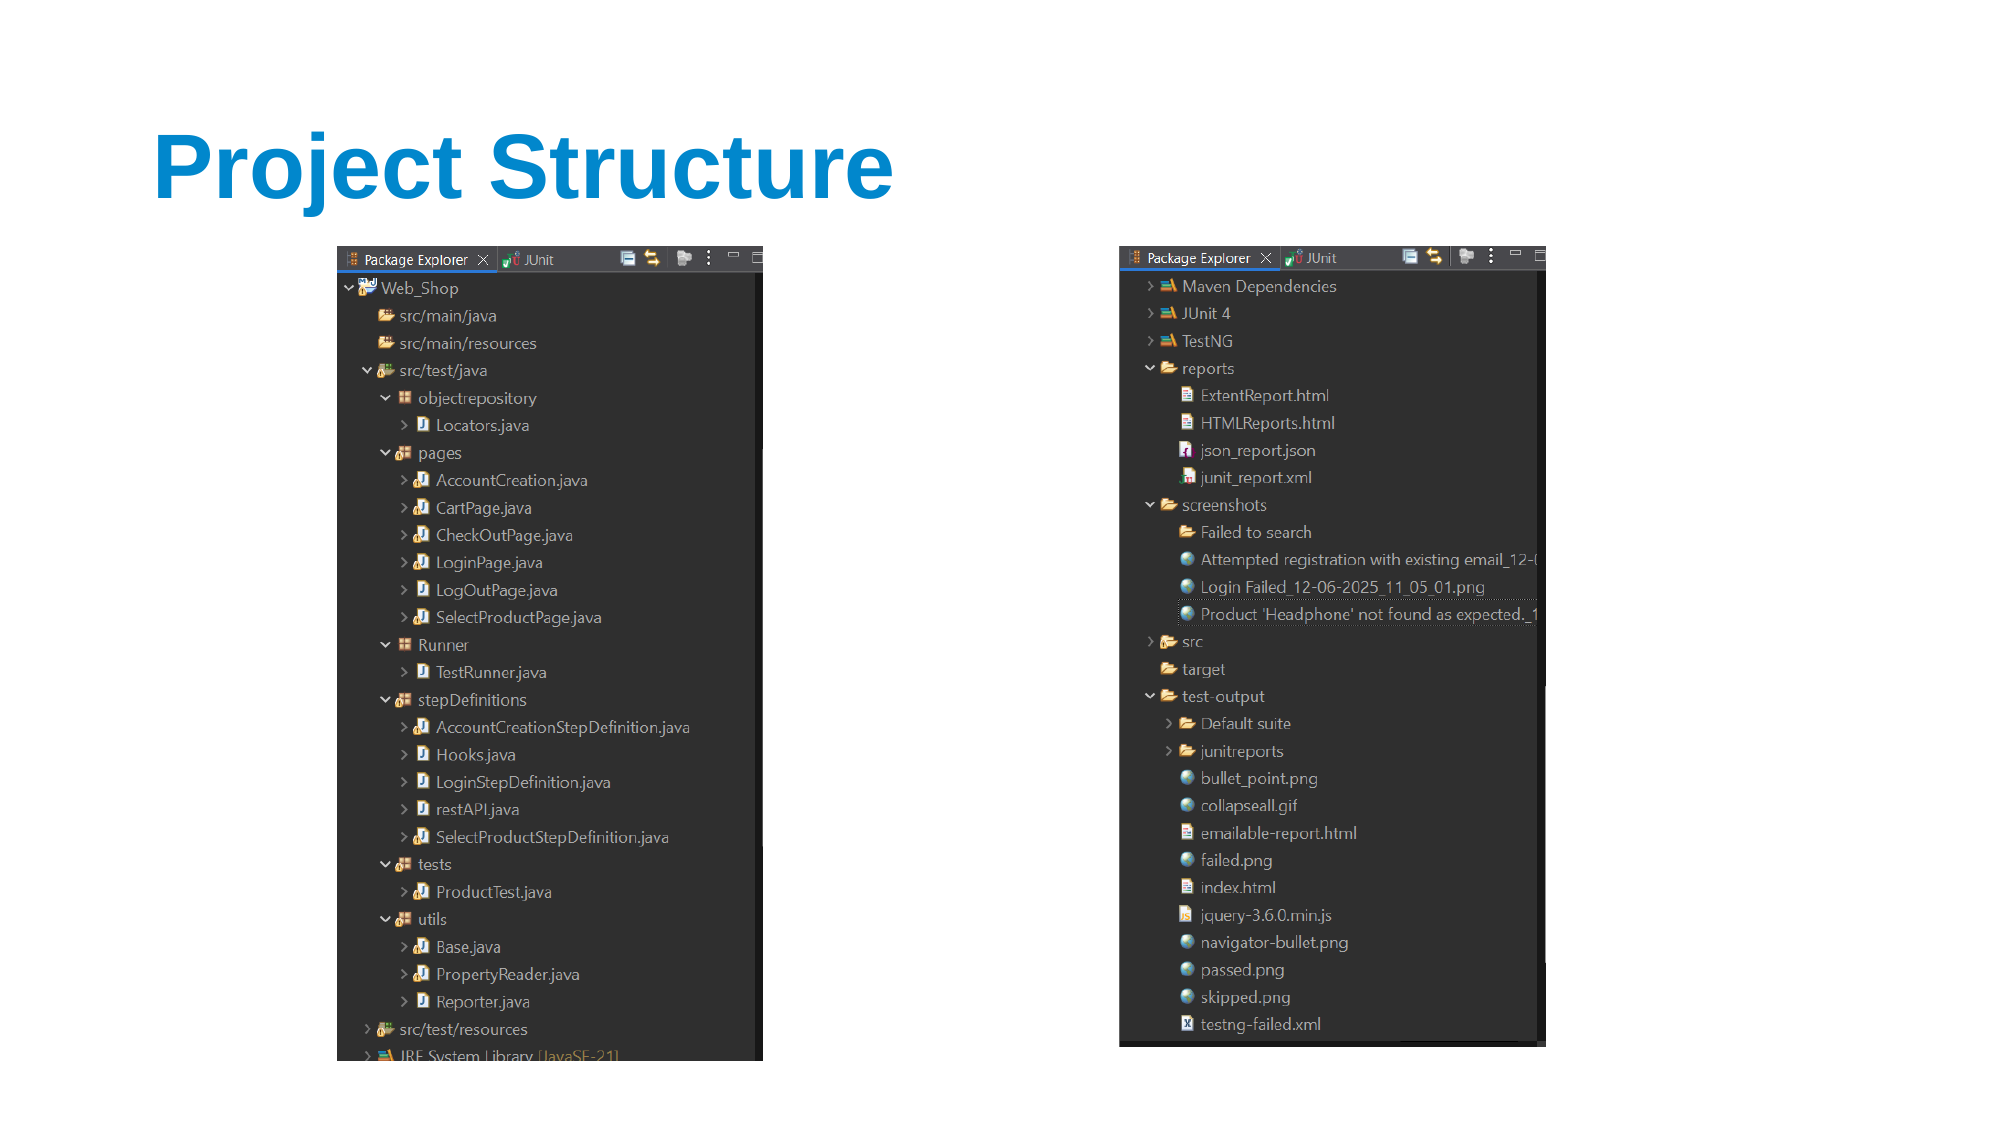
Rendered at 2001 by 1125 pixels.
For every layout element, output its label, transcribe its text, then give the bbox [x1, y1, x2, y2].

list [336, 246, 764, 1062]
title Project Structure [137, 59, 1863, 278]
picture [1118, 246, 1546, 1048]
